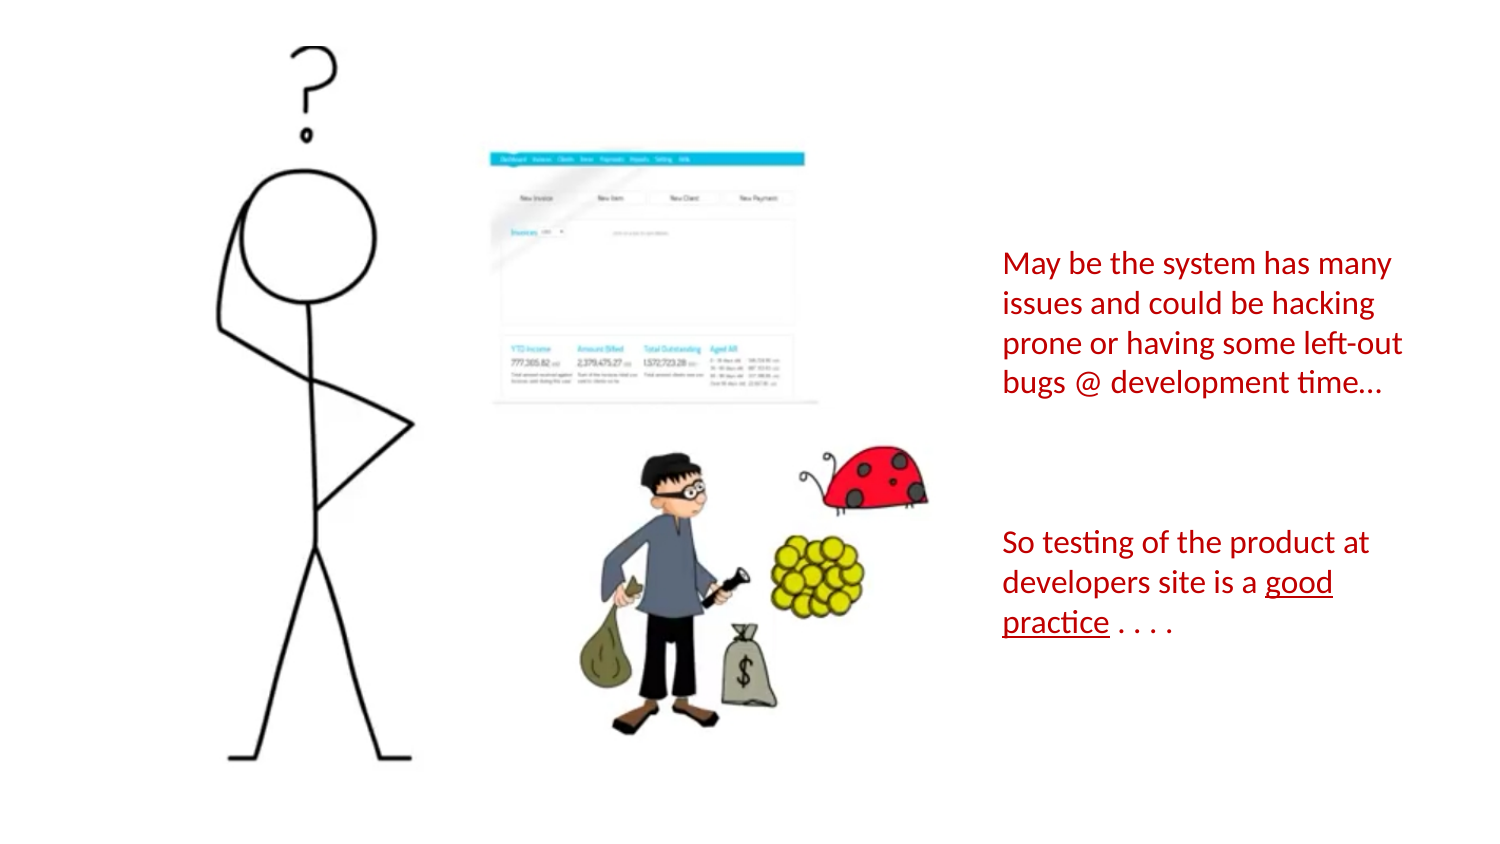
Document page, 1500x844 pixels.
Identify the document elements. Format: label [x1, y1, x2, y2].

picture [74, 46, 1426, 773]
